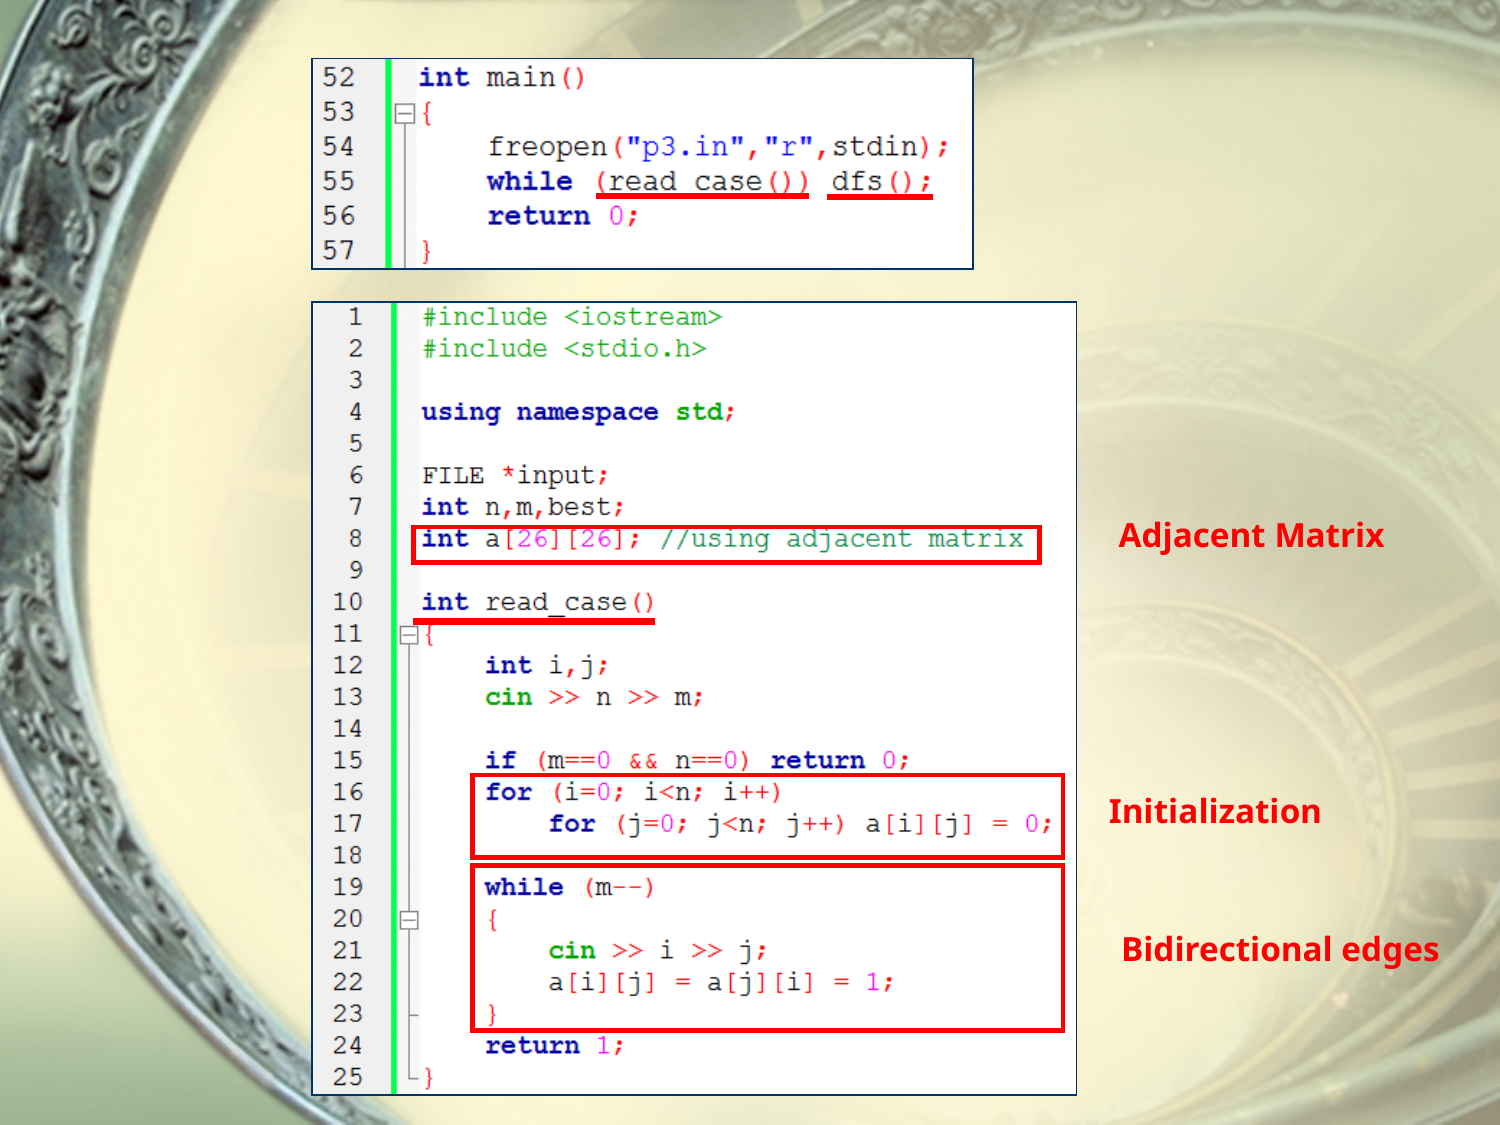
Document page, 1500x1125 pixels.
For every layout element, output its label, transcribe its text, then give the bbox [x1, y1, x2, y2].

text_box Adjacent Matrix [1103, 506, 1400, 562]
text_box Initialization [1094, 782, 1338, 838]
text_box Bidirectional edges [1106, 920, 1456, 976]
picture [0, 0, 1500, 1125]
